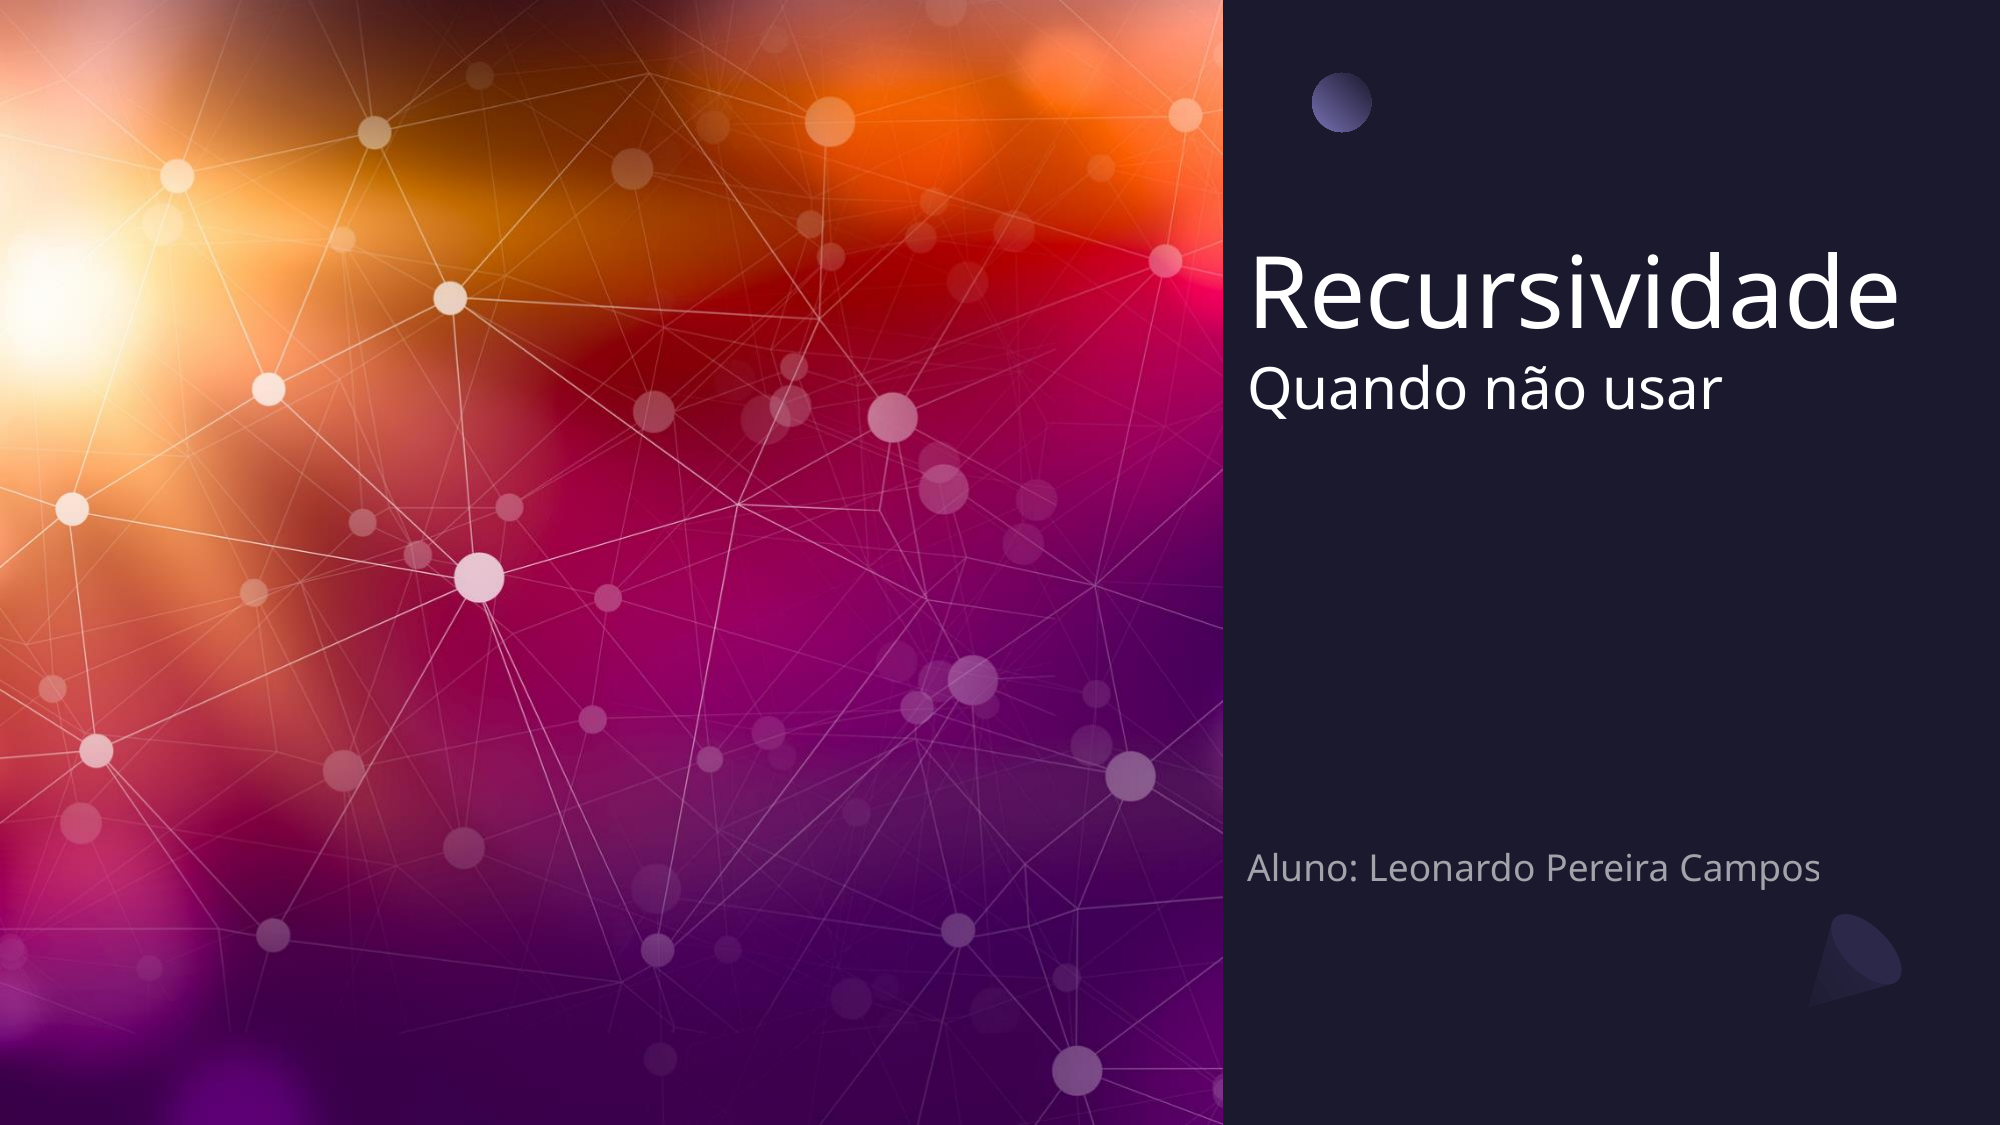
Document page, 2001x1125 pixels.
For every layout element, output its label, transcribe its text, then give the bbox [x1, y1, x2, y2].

title Recursividade Quando não usar [1247, 32, 2000, 424]
list Aluno: Leonardo Pereira Campos [1247, 836, 1833, 905]
picture [0, 0, 1223, 1125]
